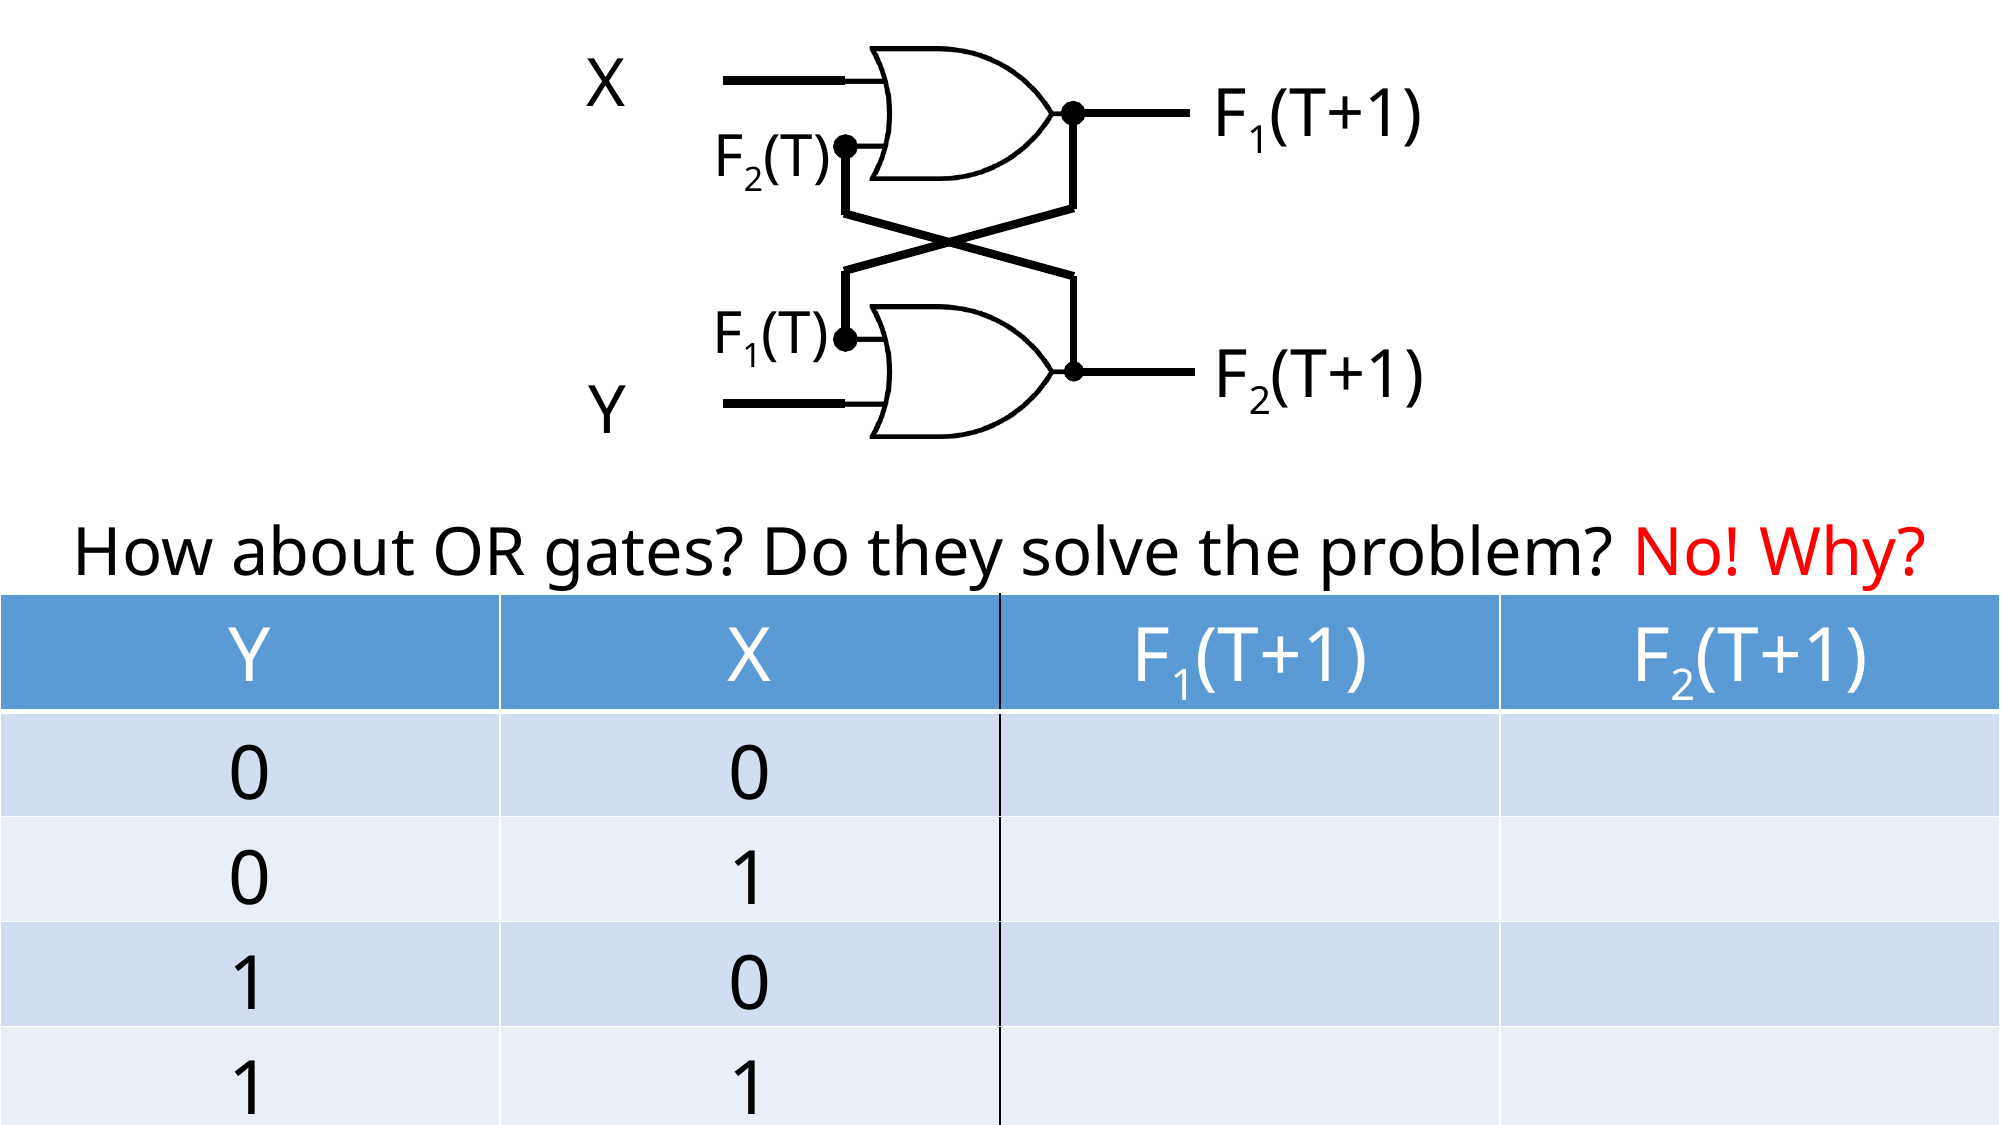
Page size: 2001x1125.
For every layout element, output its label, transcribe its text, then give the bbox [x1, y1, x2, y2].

table_cell [1501, 714, 1999, 816]
table_cell 1 [501, 1027, 999, 1125]
table_header F2(T+1) [1501, 595, 1999, 709]
table_cell [1501, 817, 1999, 921]
table_cell [1001, 714, 1499, 816]
table_cell [1001, 817, 1499, 921]
table_cell 1 [1, 1027, 499, 1125]
table_cell 0 [1, 817, 499, 921]
table_cell 0 [501, 714, 999, 816]
table_cell [1001, 1027, 1499, 1125]
table_cell [1501, 922, 1999, 1026]
text_box How about OR gates? Do they solve the problem? No! Why? [58, 501, 1942, 597]
table_cell 1 [1, 922, 499, 1026]
table_cell 0 [501, 922, 999, 1026]
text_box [571, 32, 1443, 456]
table_header X [501, 597, 999, 709]
table_cell [1501, 1027, 1999, 1125]
table_header F1(T+1) [1001, 597, 1499, 709]
table_cell 0 [1, 714, 499, 816]
picture [836, 46, 1098, 181]
table_cell 1 [501, 817, 999, 921]
table_cell [1001, 922, 1499, 1026]
table_header Y [1, 595, 499, 709]
picture [837, 304, 1099, 439]
